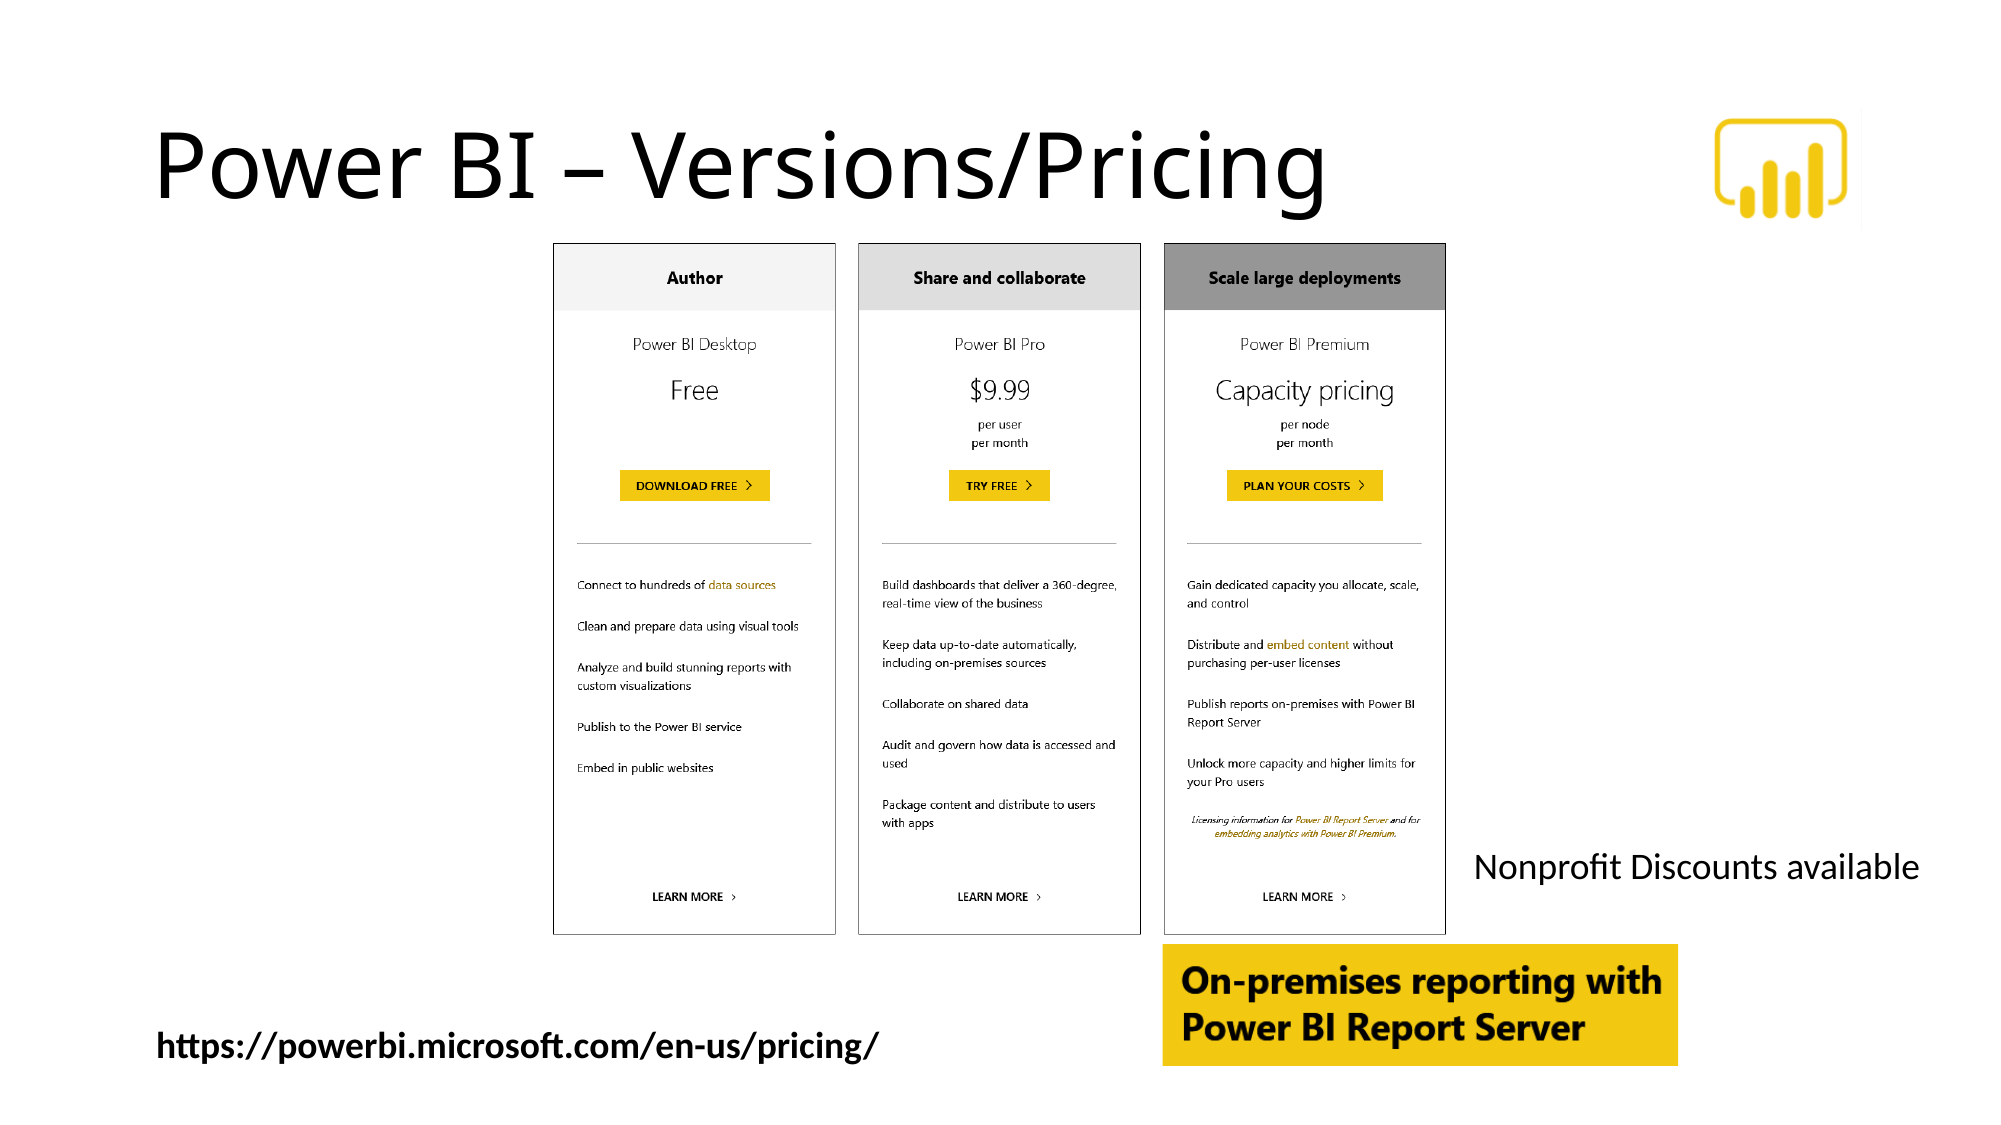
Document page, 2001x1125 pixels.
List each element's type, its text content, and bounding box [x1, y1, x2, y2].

title Power BI – Versions/Pricing [137, 59, 1863, 278]
picture [1162, 944, 1679, 1066]
picture [1701, 107, 1863, 231]
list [543, 230, 1457, 944]
text_box https://powerbi.microsoft.com/en-us/pricing/ [141, 1013, 895, 1073]
text_box Nonprofit Discounts available [1459, 834, 1936, 894]
